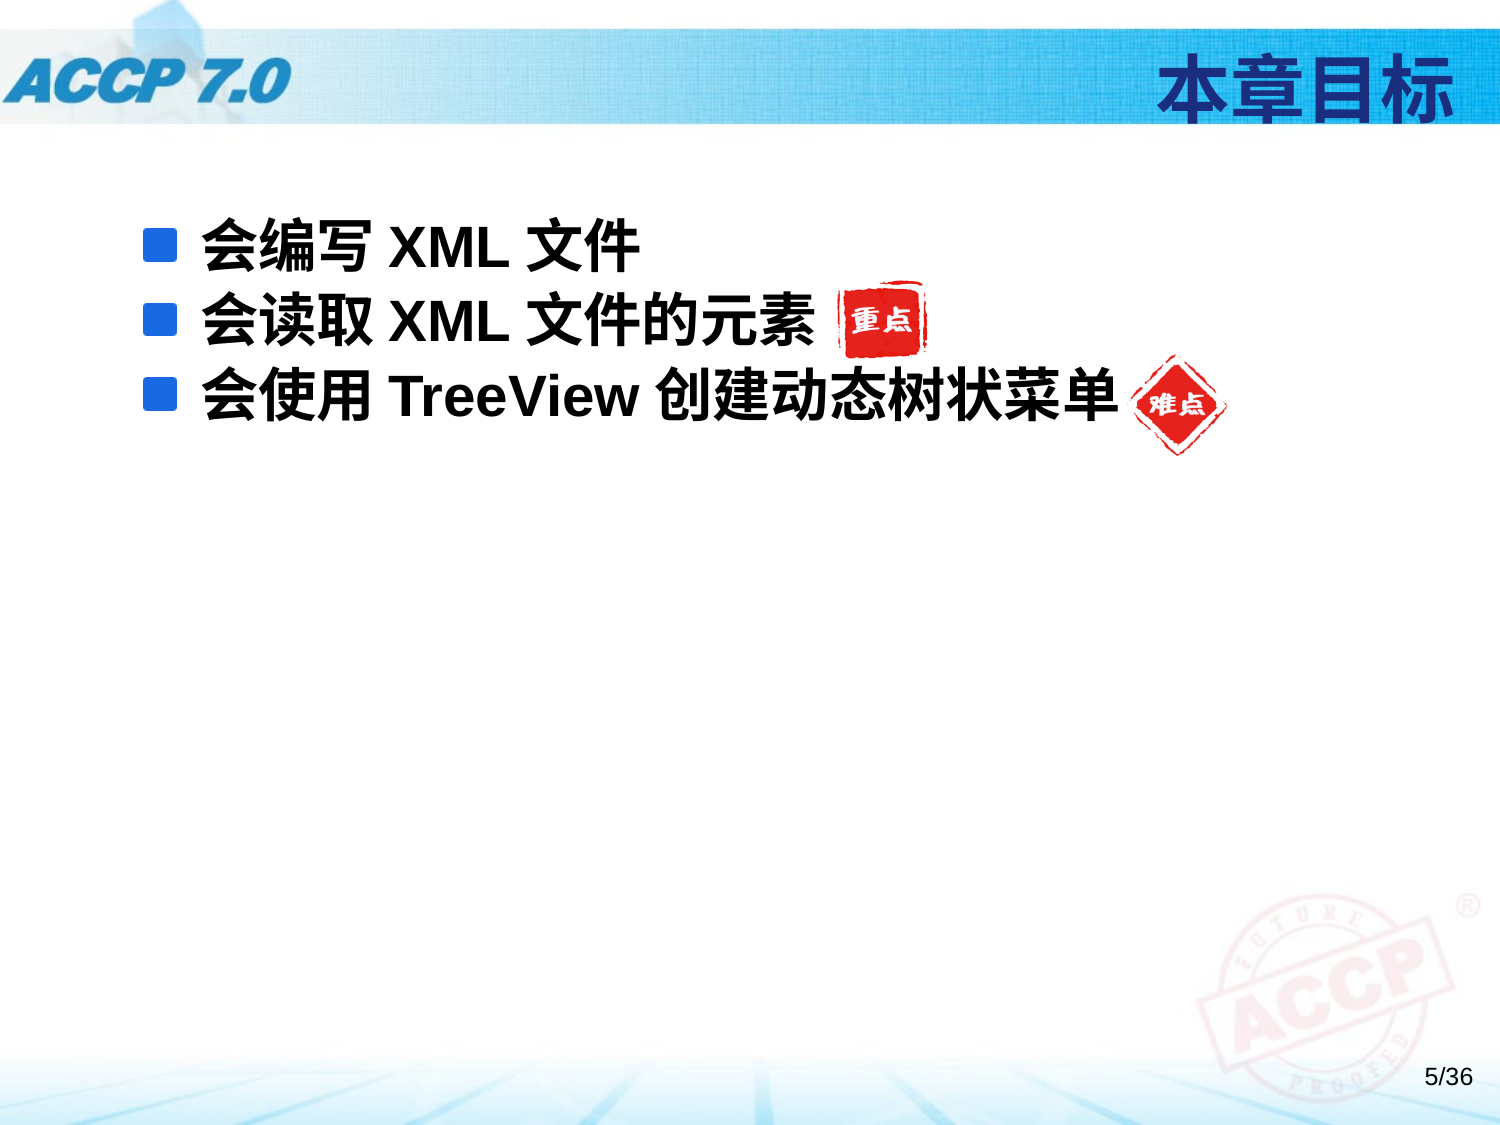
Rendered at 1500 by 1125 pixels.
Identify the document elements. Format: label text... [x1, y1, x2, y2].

picture [0, 0, 1500, 1125]
title 本章目标 [120, 13, 1471, 162]
list 会编写XML文件 会读取XML文件的元素 会使用TreeView创建动态树状菜单 [128, 209, 1383, 1032]
slide_number 5/36 [1138, 1053, 1489, 1114]
